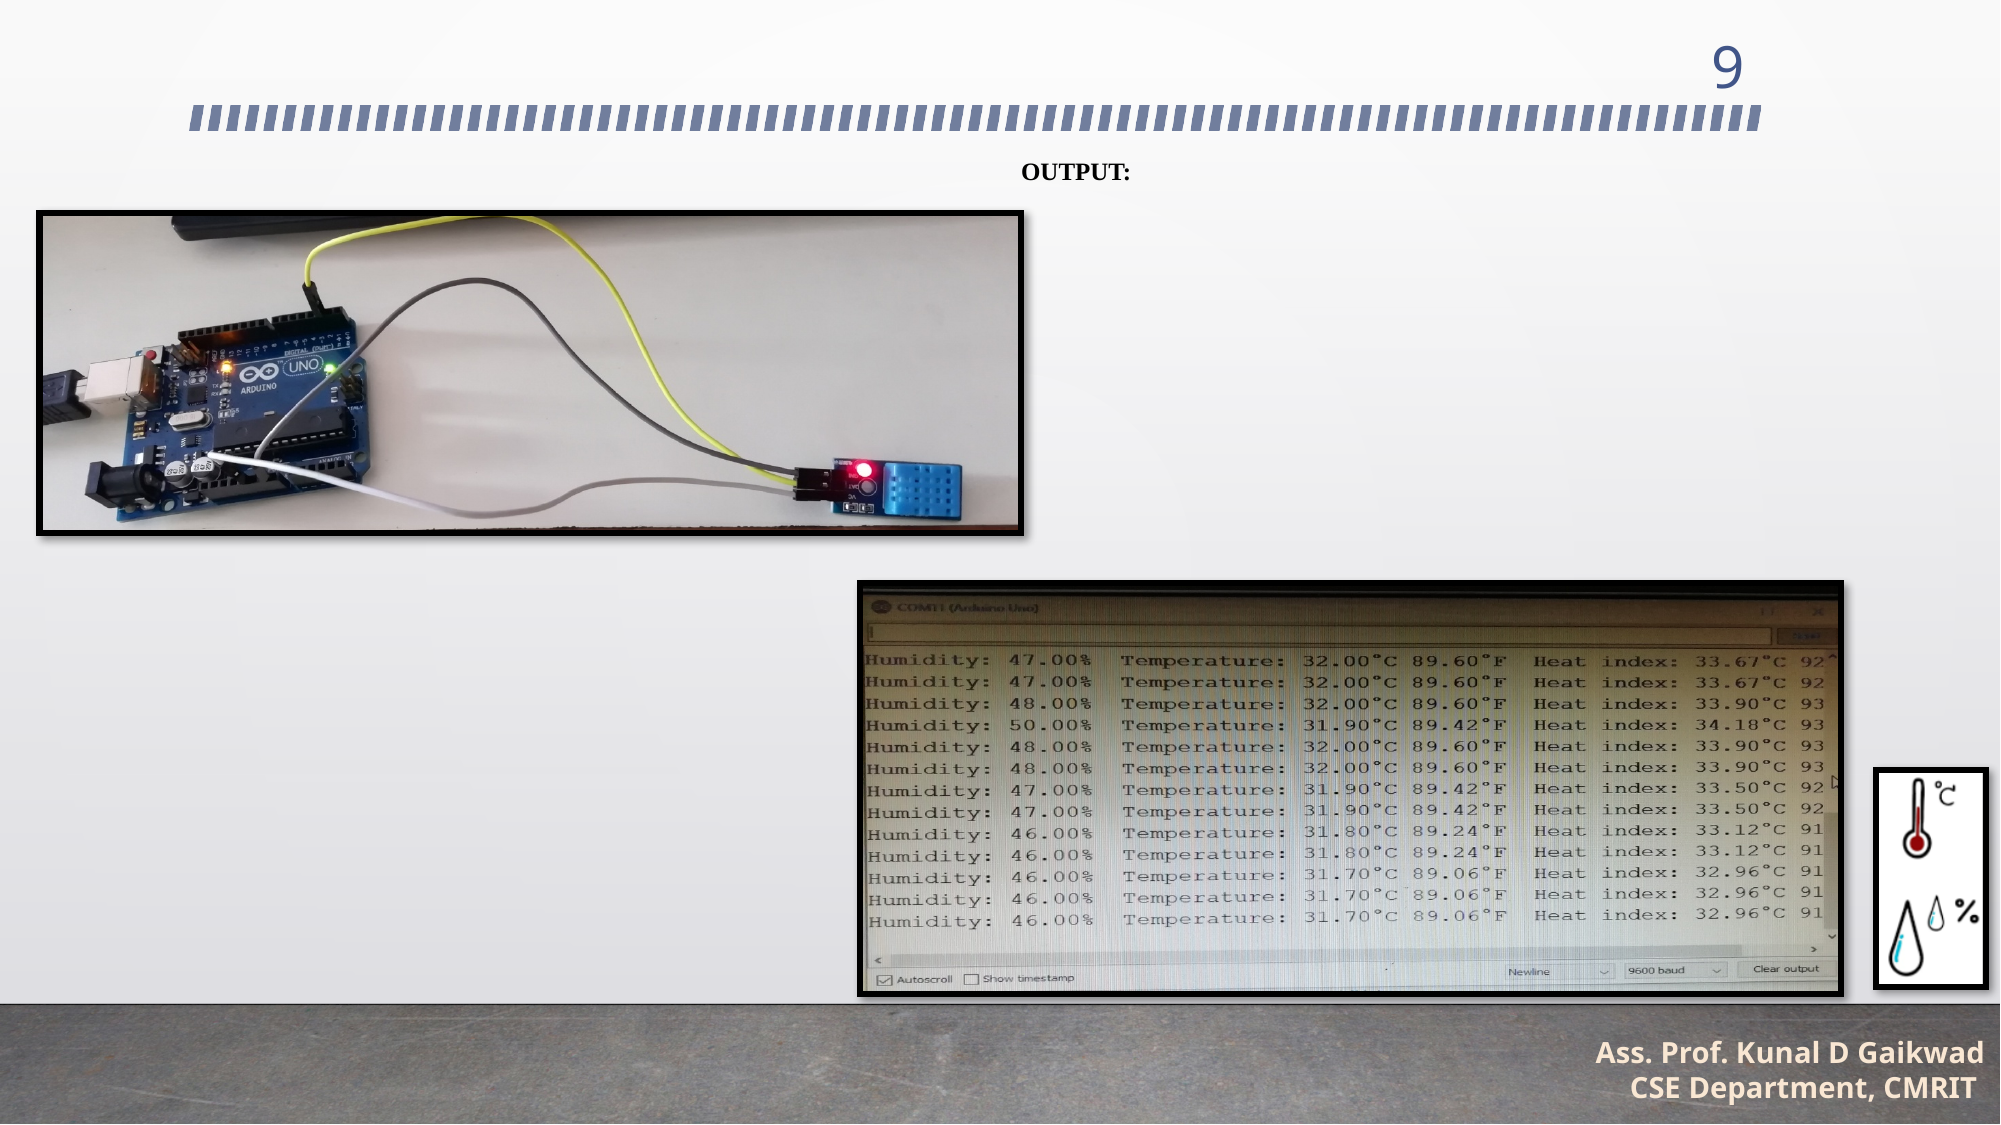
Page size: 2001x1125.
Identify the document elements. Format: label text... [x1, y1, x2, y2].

picture [42, 215, 1018, 530]
picture [1878, 772, 1983, 985]
text_box Ass. Prof. Kunal D Gaikwad CSE Department, CMRIT [1188, 1026, 2000, 1125]
slide_number 9 [1626, 22, 1760, 106]
picture [0, 1004, 2000, 1124]
picture [862, 586, 1839, 992]
text_box OUTPUT: [1006, 148, 1147, 238]
